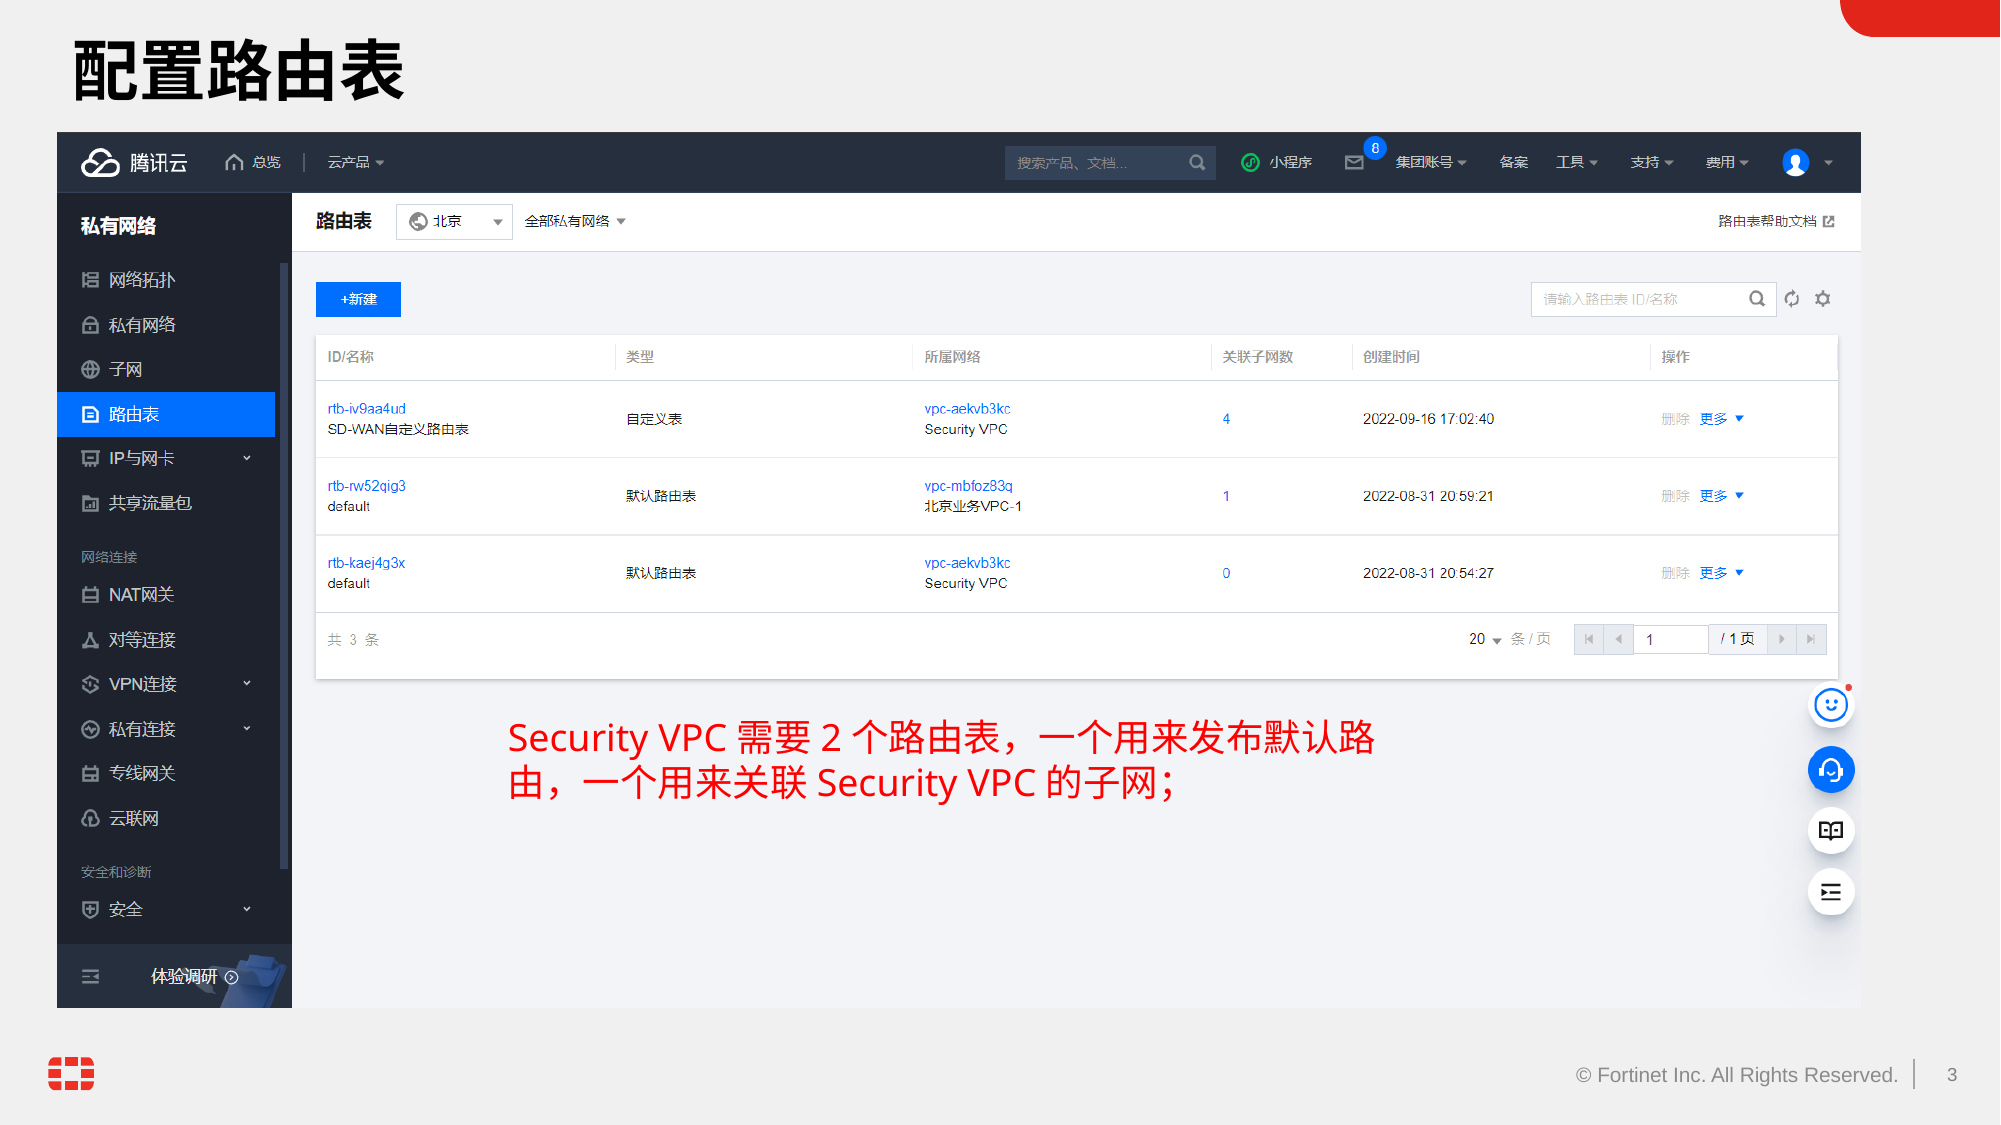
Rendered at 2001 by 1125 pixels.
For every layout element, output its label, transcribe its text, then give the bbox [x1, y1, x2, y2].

picture [57, 132, 1861, 1008]
title 配置路由表 [57, 30, 1783, 118]
